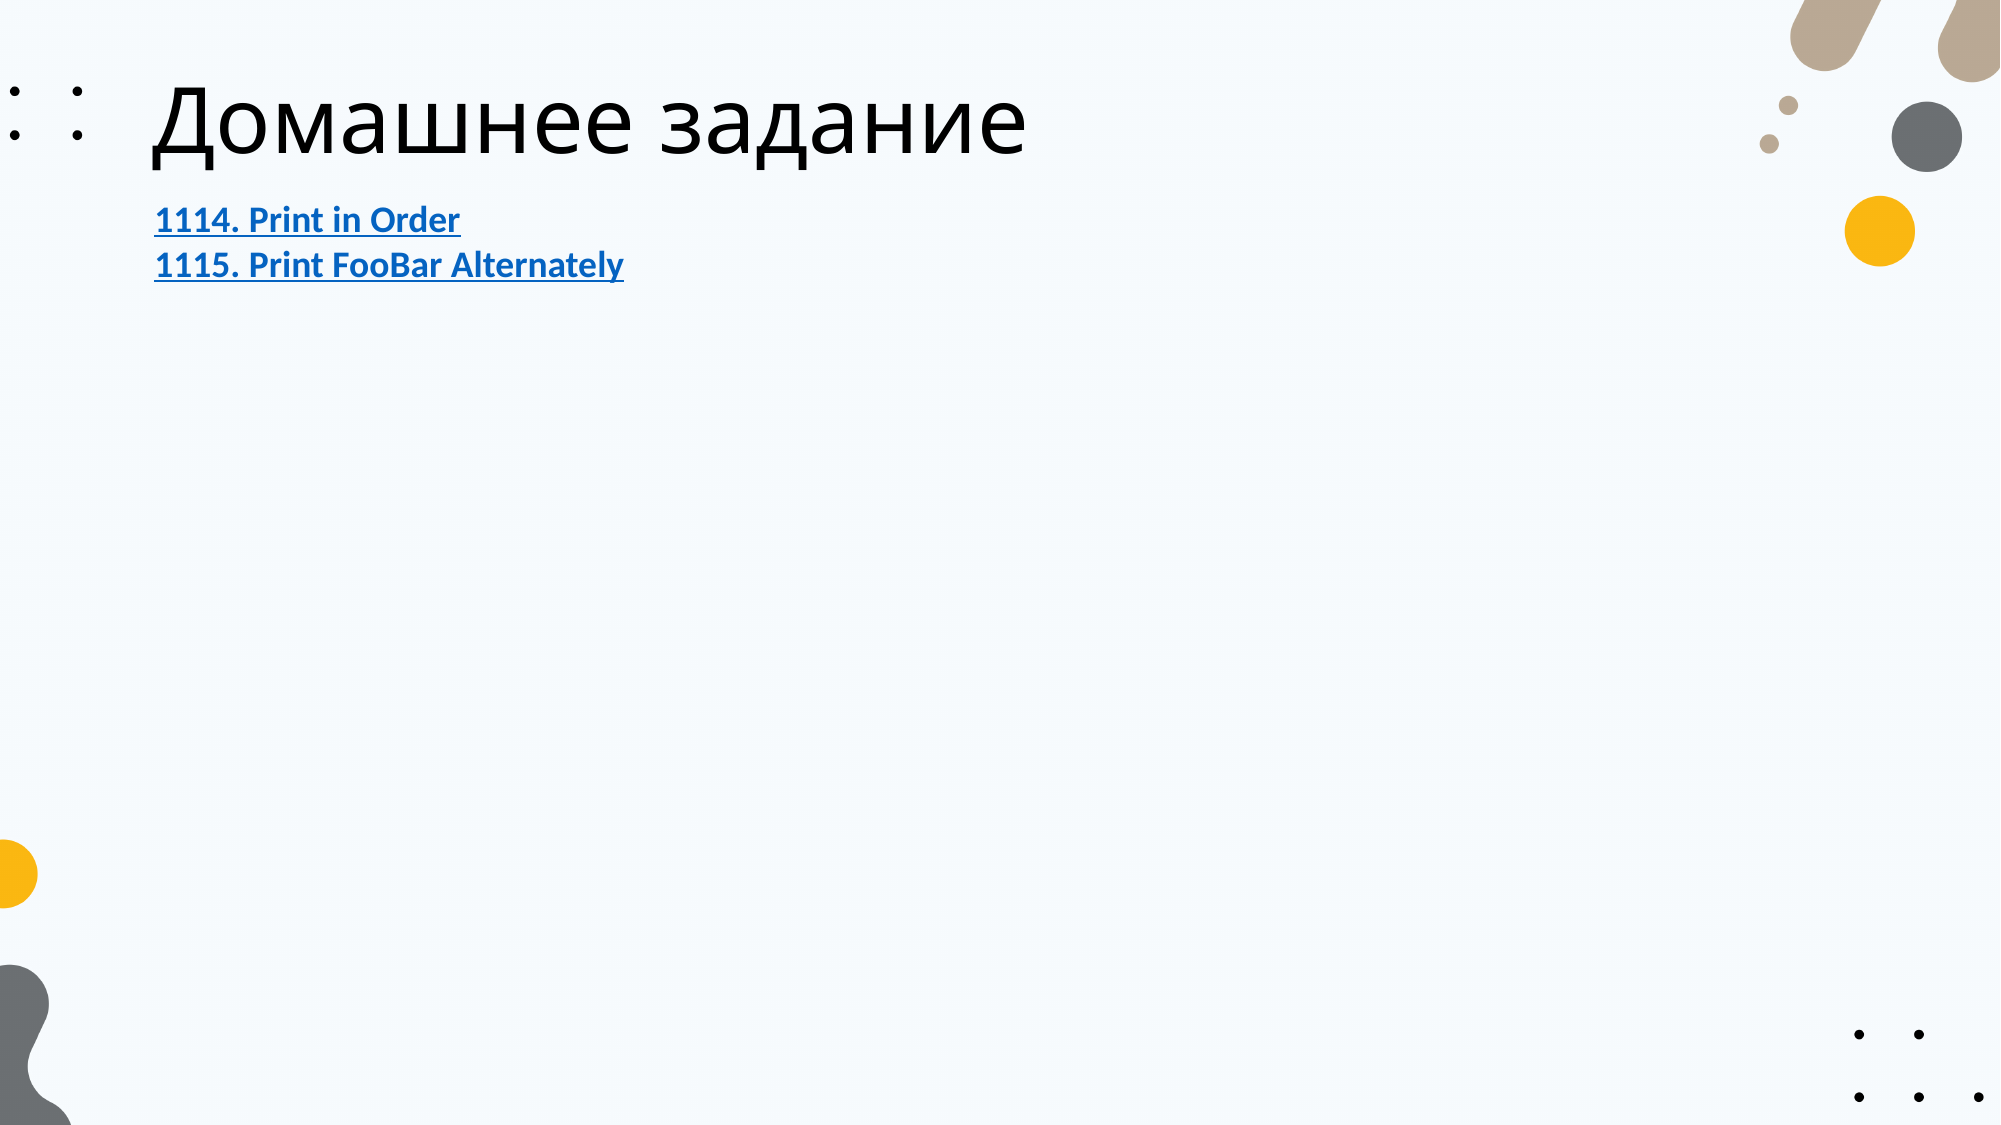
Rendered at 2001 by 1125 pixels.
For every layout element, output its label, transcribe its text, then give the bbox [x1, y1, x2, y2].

text_box 1114. Print in Order 1115. Print FooBar Alternately [139, 187, 640, 293]
title Домашнее задание [137, 59, 1863, 188]
picture [0, 0, 2000, 1125]
